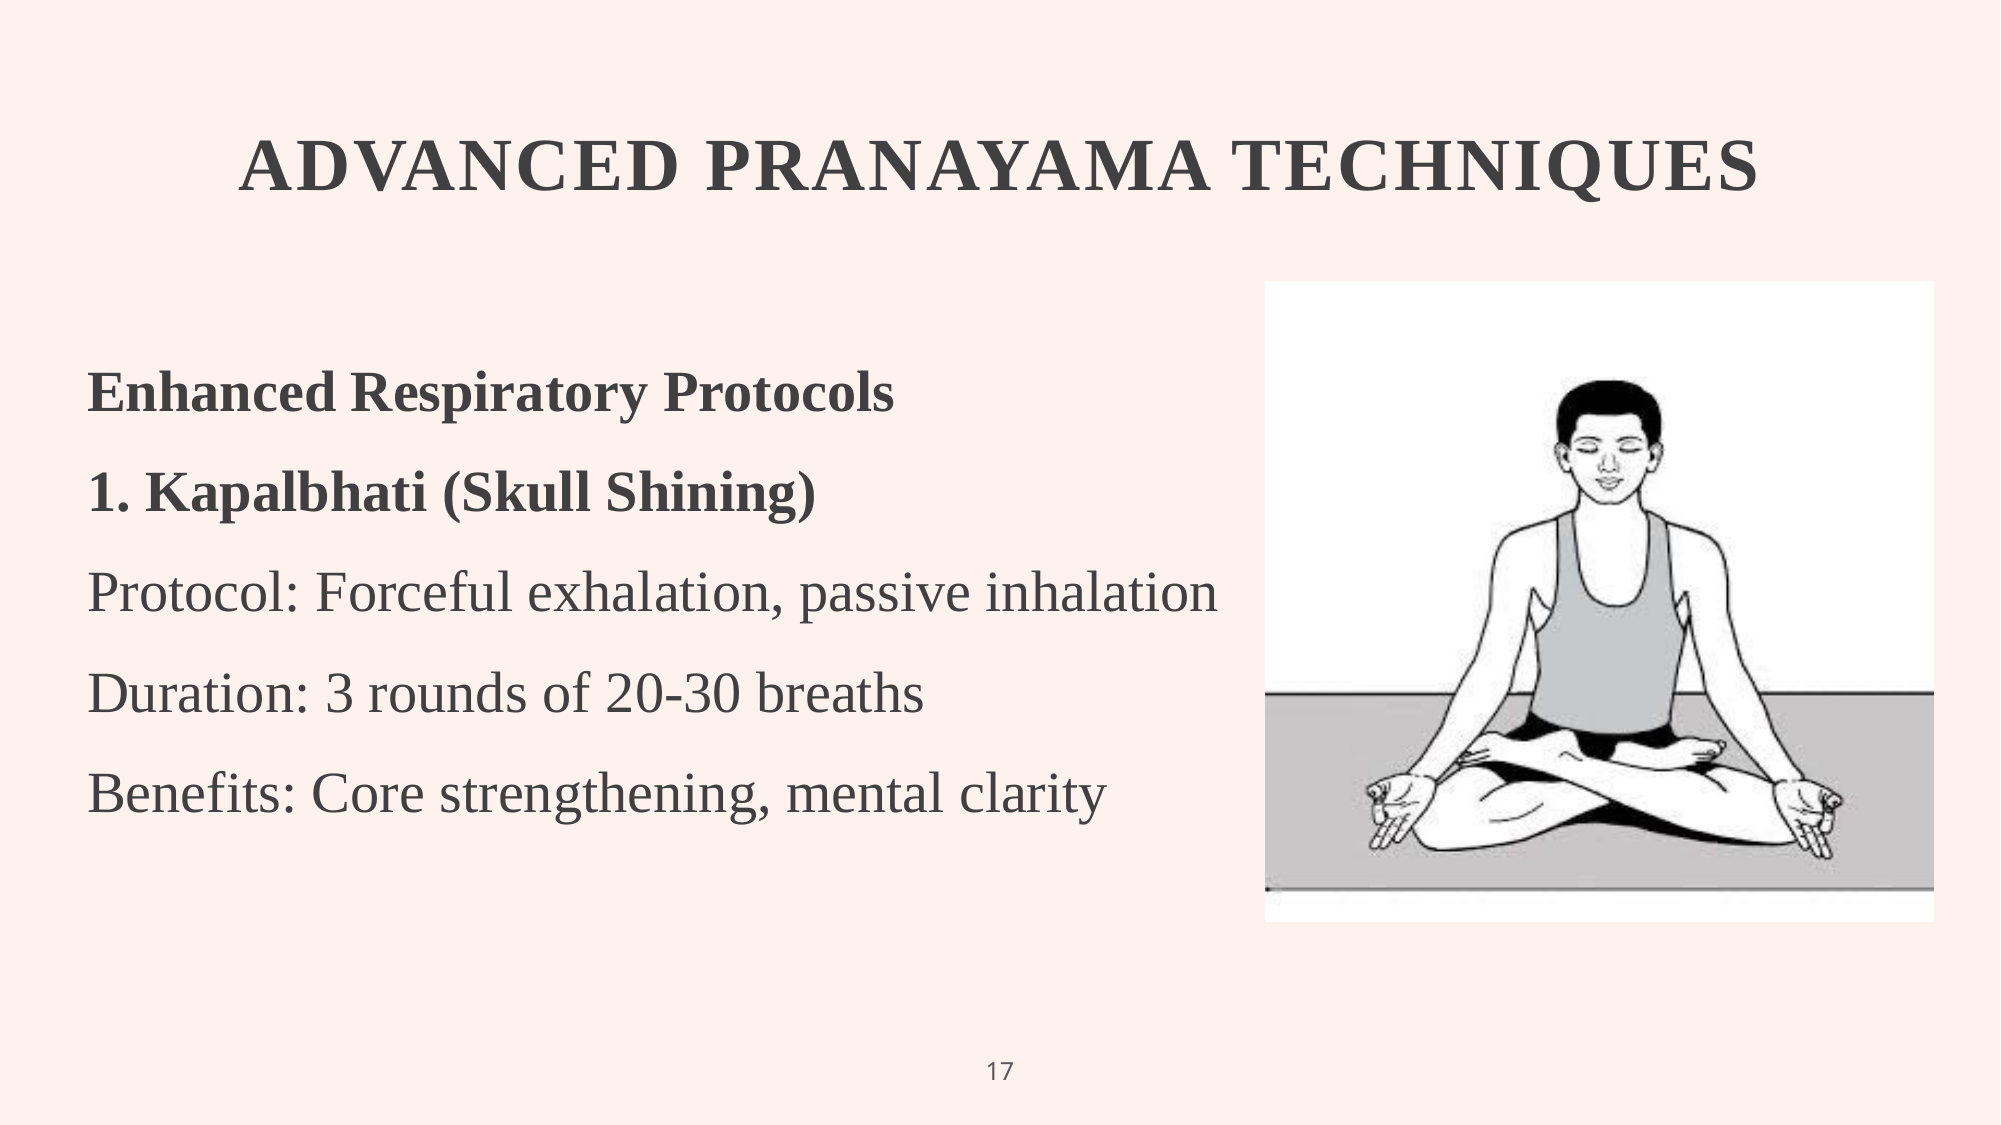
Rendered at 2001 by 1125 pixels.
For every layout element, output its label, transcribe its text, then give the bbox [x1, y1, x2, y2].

picture [1265, 281, 1934, 922]
slide_number 17 [774, 1042, 1225, 1103]
list Enhanced Respiratory Protocols 1. Kapalbhati (Skull Shining) Protocol: Forceful exhalation, passive inhalation Duration: 3 rounds of 20-30 breaths Benefits: Core strengthening, mental clarity [72, 353, 1753, 1014]
title Advanced Pranayama Techniques [62, 7, 1938, 326]
